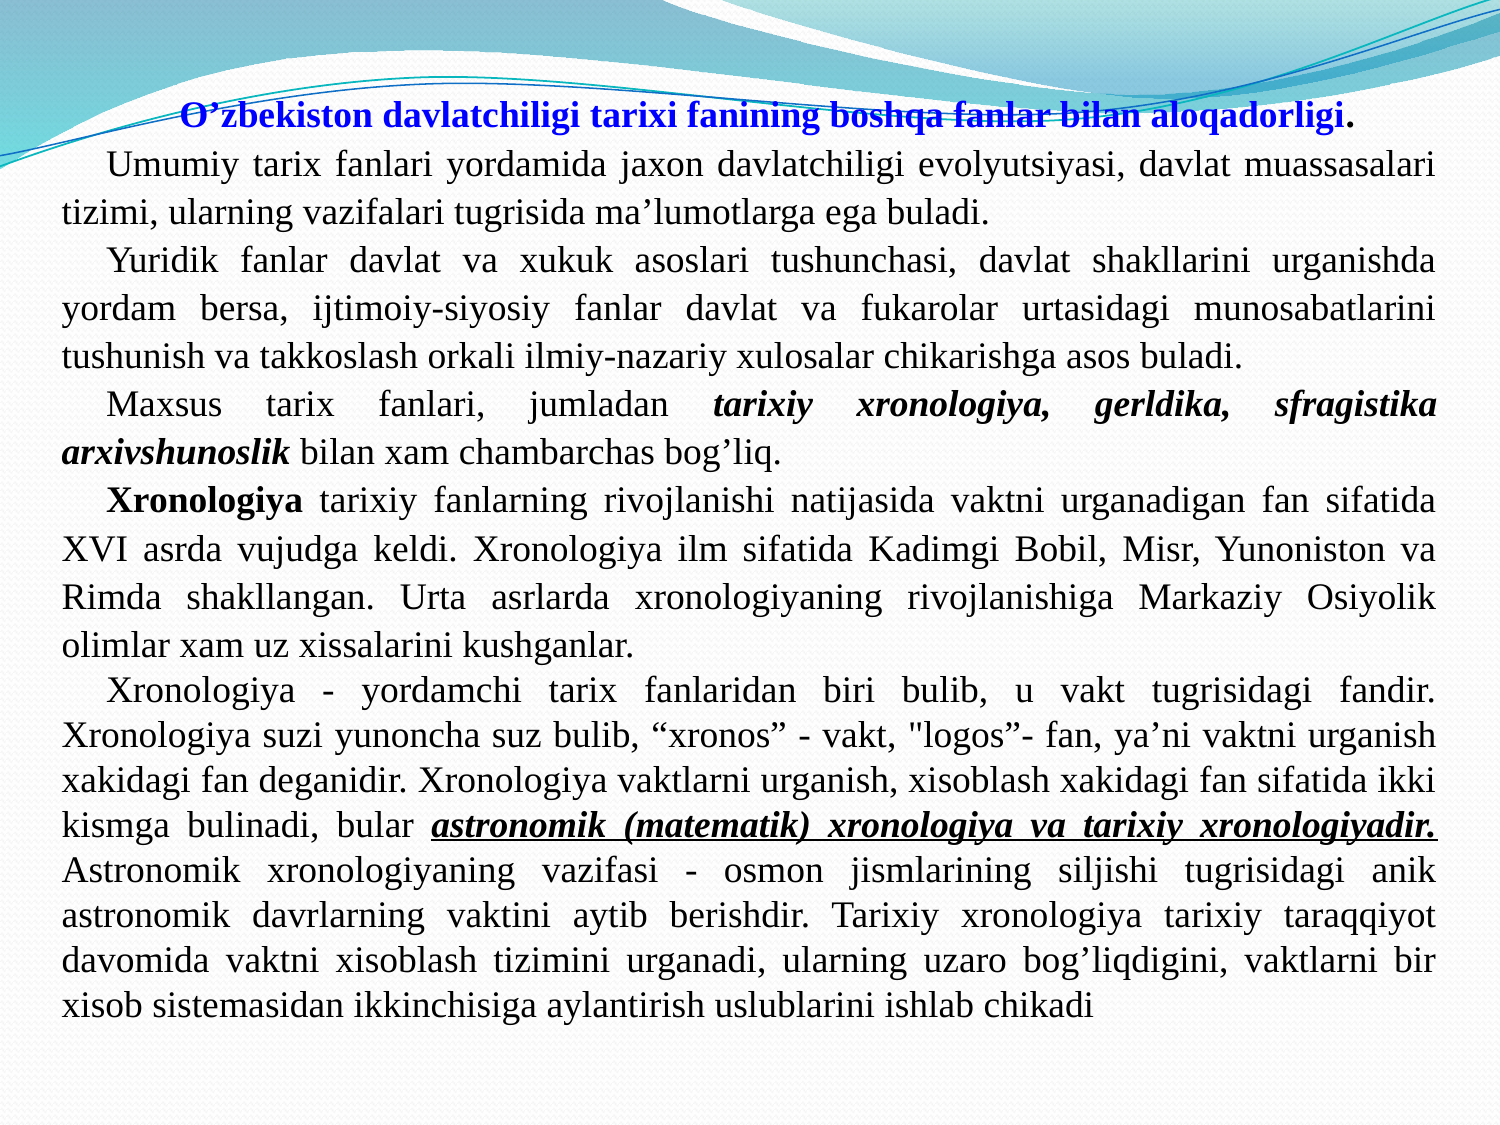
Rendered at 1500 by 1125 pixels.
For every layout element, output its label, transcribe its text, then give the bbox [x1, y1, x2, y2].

text_box O’zbekiston davlatchiligi tarixi fanining boshqa fanlar bilan aloqadorligi. Umumiy tarix fanlari yordamida jaxon davlatchiligi evolyutsiyasi, davlat muassasalari tizimi, ularning vazifalari tugrisida ma’lumotlarga ega buladi. Yuridik fanlar davlat va xukuk asoslari tushunchasi, davlat shakllarini urganishda yordam bersa, ijtimoiy-siyosiy fanlar davlat va fukarolar urtasidagi munosabatlarini tushunish va takkoslash orkali ilmiy-nazariy xulosalar chikarishga asos buladi. Maxsus tarix fanlari, jumladan tarixiy xronologiya, gerldika, sfragistika arxivshunoslik bilan xam chambarchas bog’liq. Xronologiya tarixiy fanlarning rivojlanishi natijasida vaktni urganadigan fan sifatida XVI asrda vujudga keldi. Xronologiya ilm sifatida Kadimgi Bobil, Misr, Yunoniston va Rimda shakllangan. Urta asrlarda xronologiyaning rivojlanishiga Markaziy Osiyolik olimlar xam uz xissalarini kushganlar. Xronologiya - yordamchi tarix fanlaridan biri bulib, u vakt tugrisidagi fandir. Xronologiya suzi yunoncha suz bulib, “xronos” - vakt, "logos”- fan, ya’ni vaktni urganish xakidagi fan deganidir. Xronologiya vaktlarni urganish, xisoblash xakidagi fan sifatida ikki kismga bulinadi, bular astronomik (matematik) xronologiya va tarixiy xronologiyadir. Astronomik xronologiyaning vazifasi - osmon jismlarining siljishi tugrisidagi anik astronomik davrlarning vaktini aytib berishdir. Tarixiy xronologiya tarixiy taraqqiyot davomida vaktni xisoblash tizimini urganadi, ularning uzaro bog’liqdigini, vaktlarni bir xisob sistemasidan ikkinchisiga aylantirish uslublarini ishlab chikadi [46, 79, 1453, 1033]
